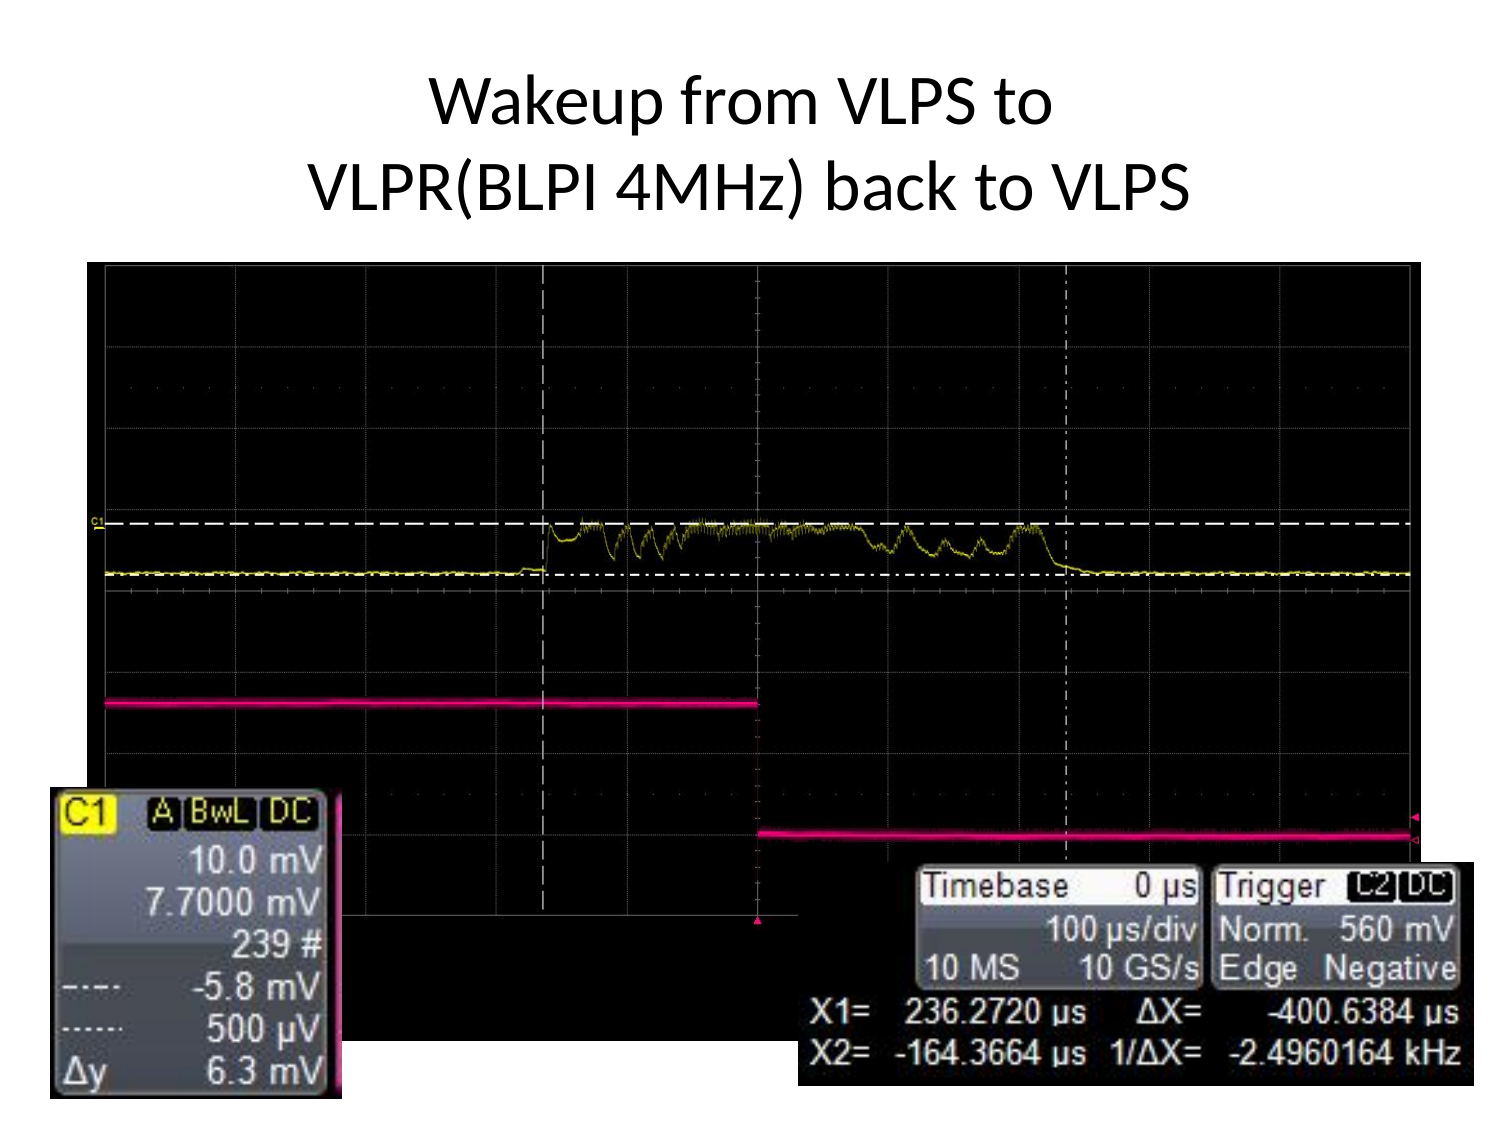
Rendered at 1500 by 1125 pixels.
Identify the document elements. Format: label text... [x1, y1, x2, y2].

picture [49, 262, 1474, 1099]
title Wakeup from VLPS to VLPR(BLPI 4MHz) back to VLPS [75, 45, 1425, 233]
